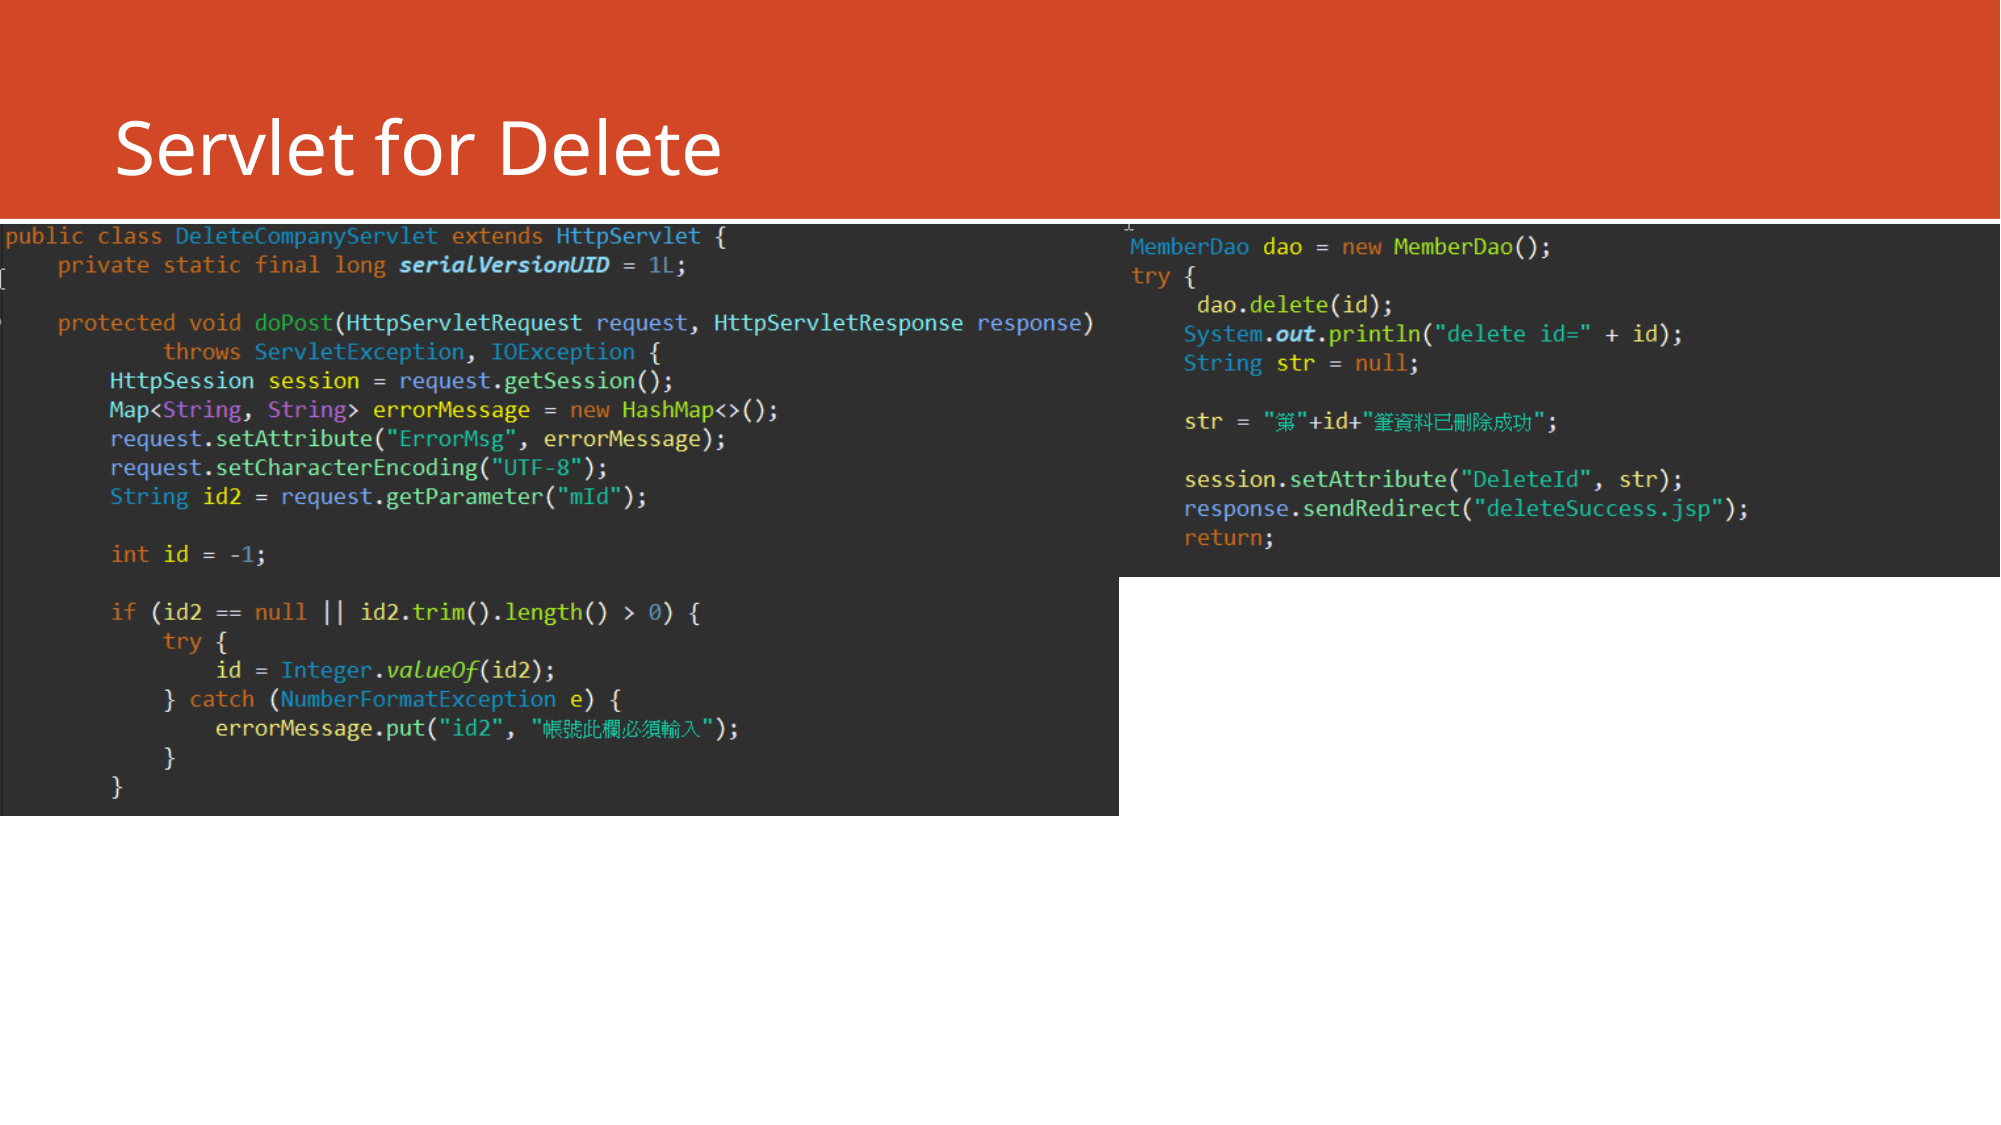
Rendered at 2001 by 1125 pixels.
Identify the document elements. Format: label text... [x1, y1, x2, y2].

picture [0, 224, 2000, 816]
title Servlet for Delete [99, 0, 1863, 199]
